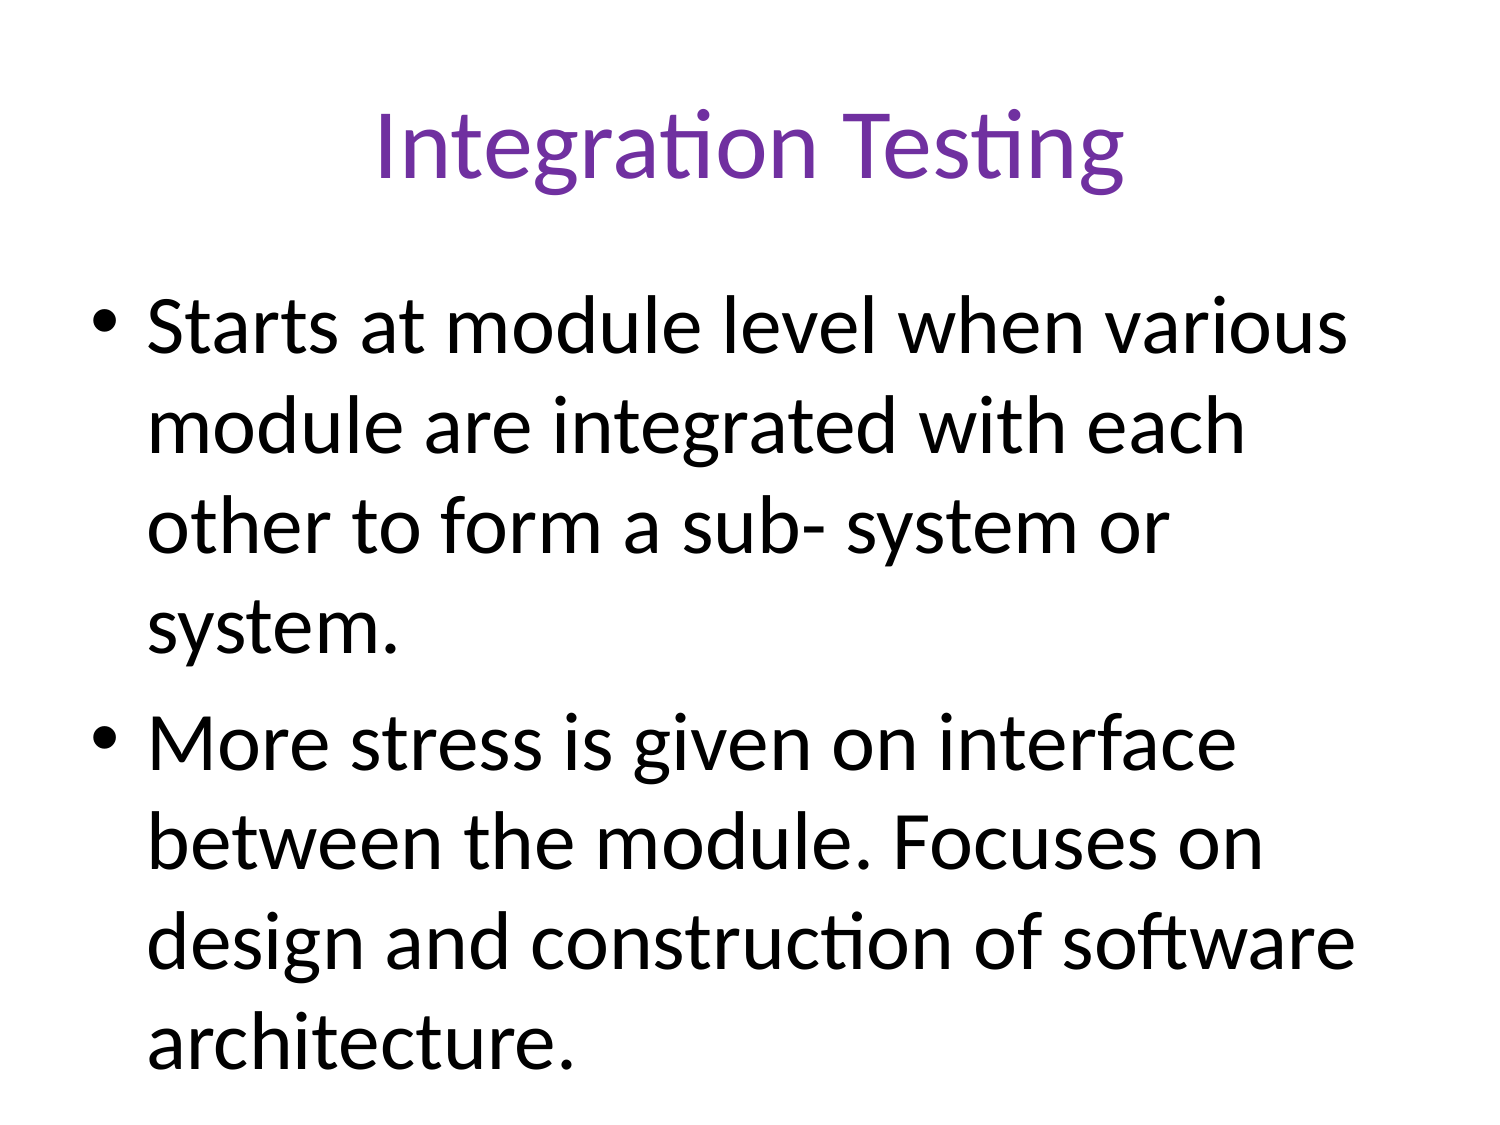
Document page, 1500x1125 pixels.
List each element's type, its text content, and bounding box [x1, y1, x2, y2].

list Starts at module level when various module are integrated with each other to form a sub- system or system. More stress is given on interface between the module. Focuses on design and construction of software architecture. [75, 262, 1425, 1005]
title Integration Testing [75, 45, 1425, 233]
